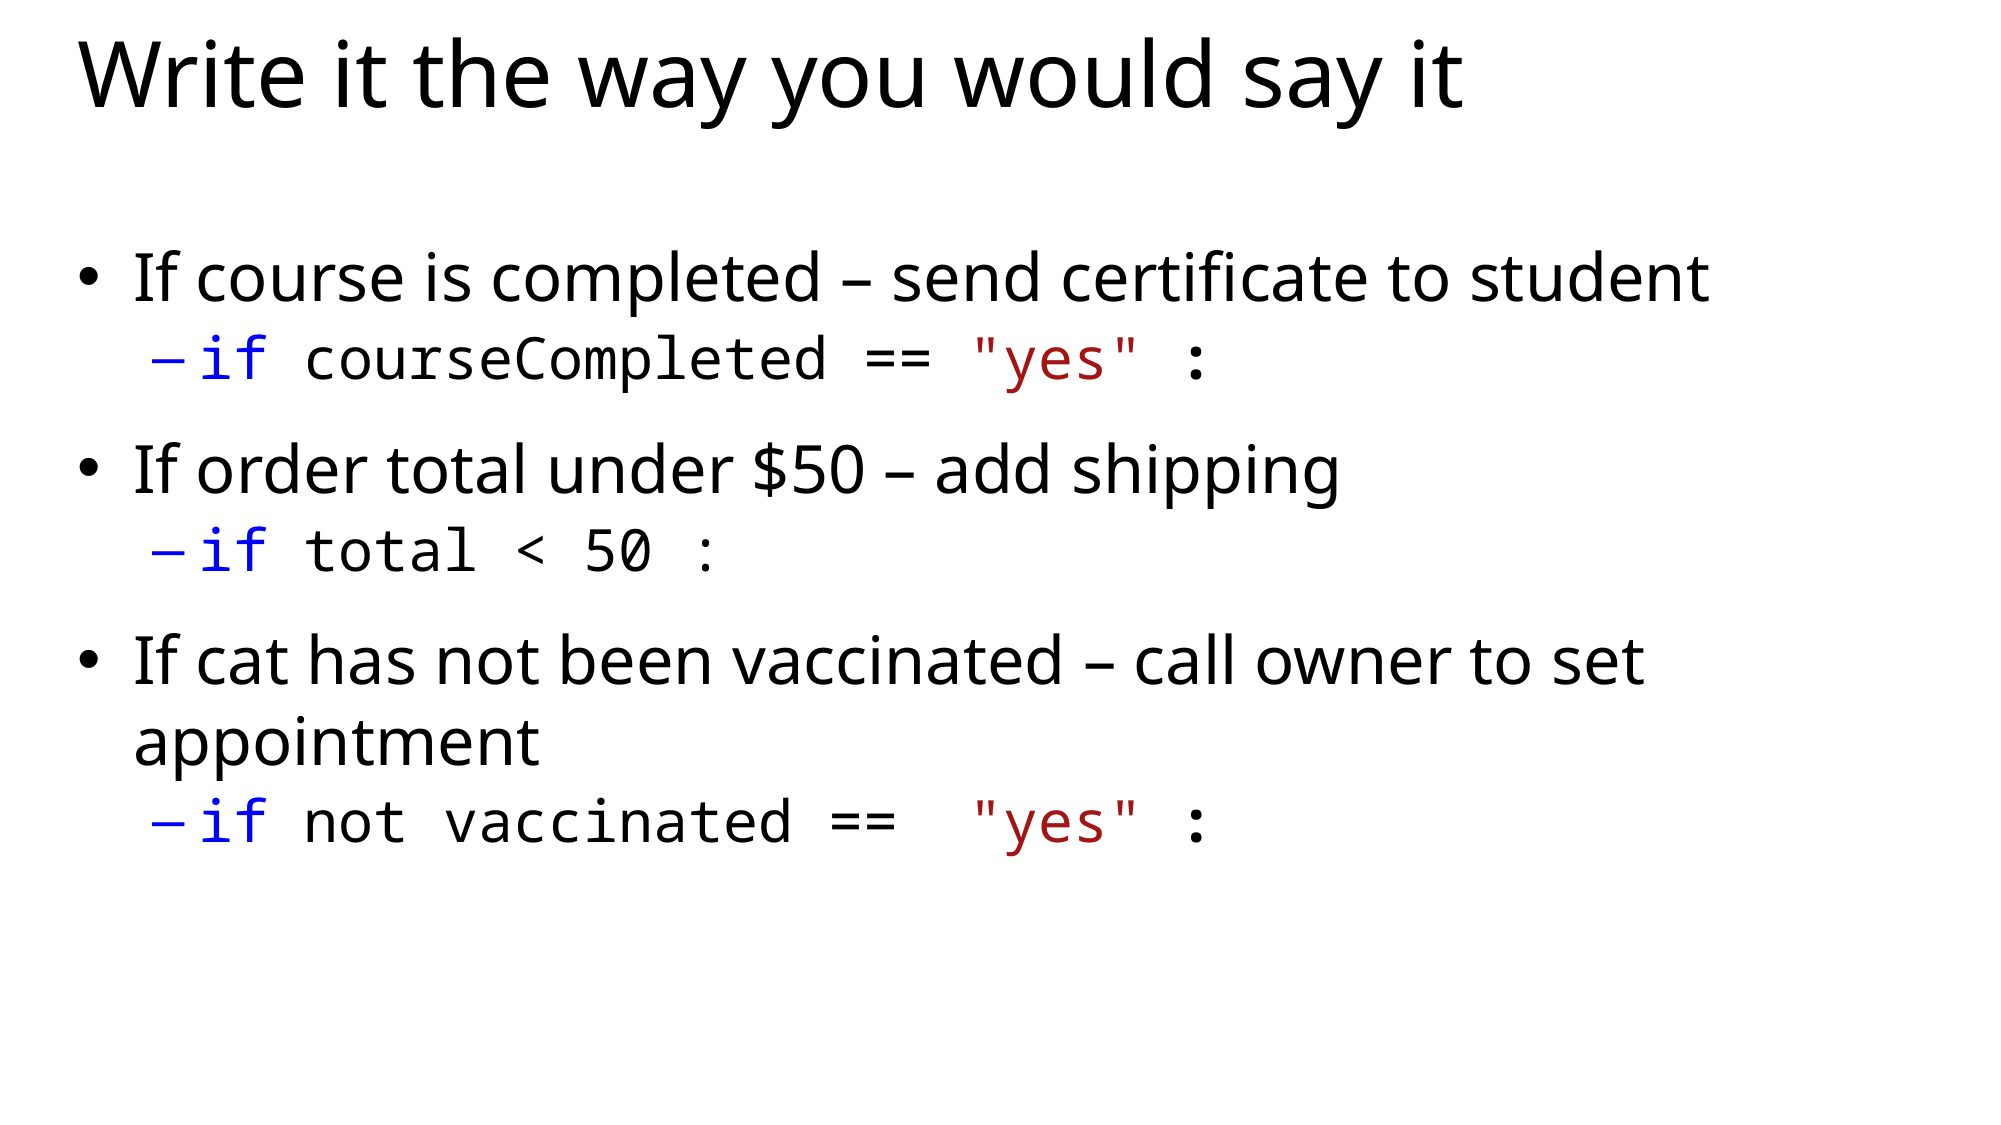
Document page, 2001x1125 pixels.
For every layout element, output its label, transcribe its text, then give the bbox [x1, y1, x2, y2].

list If course is completed – send certificate to student if courseCompleted == "yes" : If order total under $50 – add shipping if total < 50 : If cat has not been vaccinated – call owner to set appointment if not vaccinated == "yes" : [62, 227, 1953, 1096]
title Write it the way you would say it [62, 29, 1953, 205]
